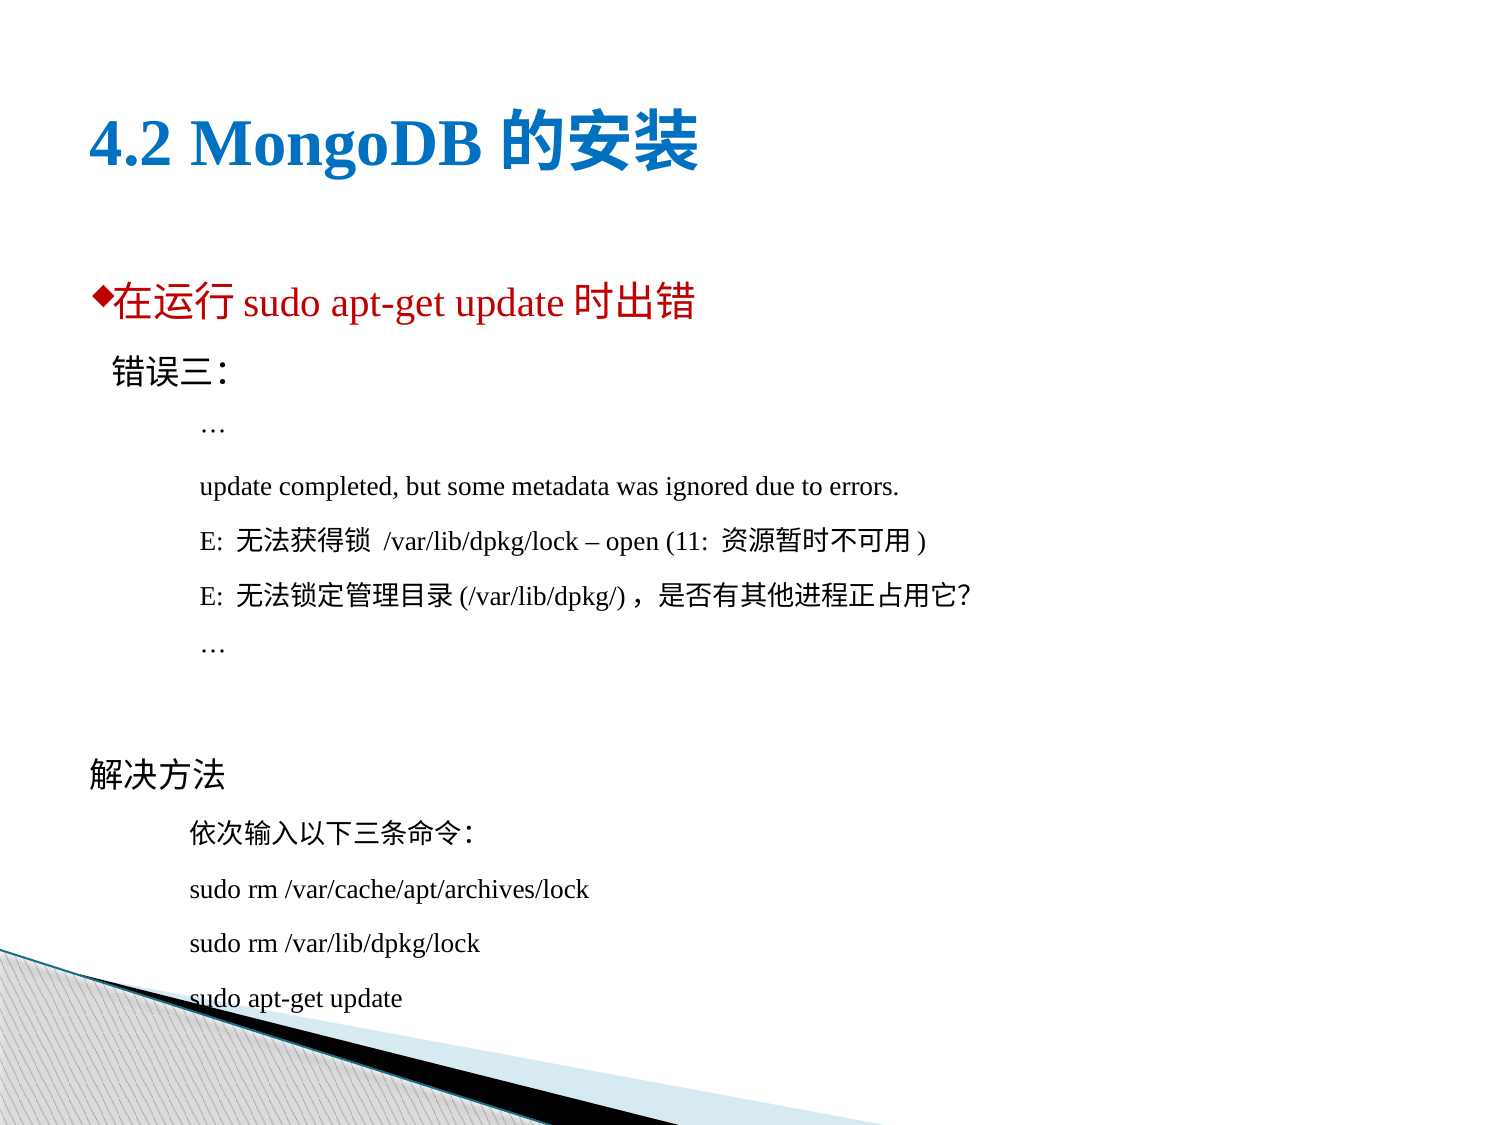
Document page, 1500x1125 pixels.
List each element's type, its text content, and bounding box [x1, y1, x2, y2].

list 在运行sudo apt-get update时出错 错误三： ··· update completed, but some metadata was ignored due to errors. E: 无法获得锁 /var/lib/dpkg/lock – open (11: 资源暂时不可用) E: 无法锁定管理目录(/var/lib/dpkg/)，是否有其他进程正占用它？ ··· 解决方法 依次输入以下三条命令： sudo rm /var/cache/apt/archives/lock sudo rm /var/lib/dpkg/lock sudo apt-get update [75, 243, 1425, 1024]
title 4.2 MongoDB的安装 [75, 45, 1400, 233]
